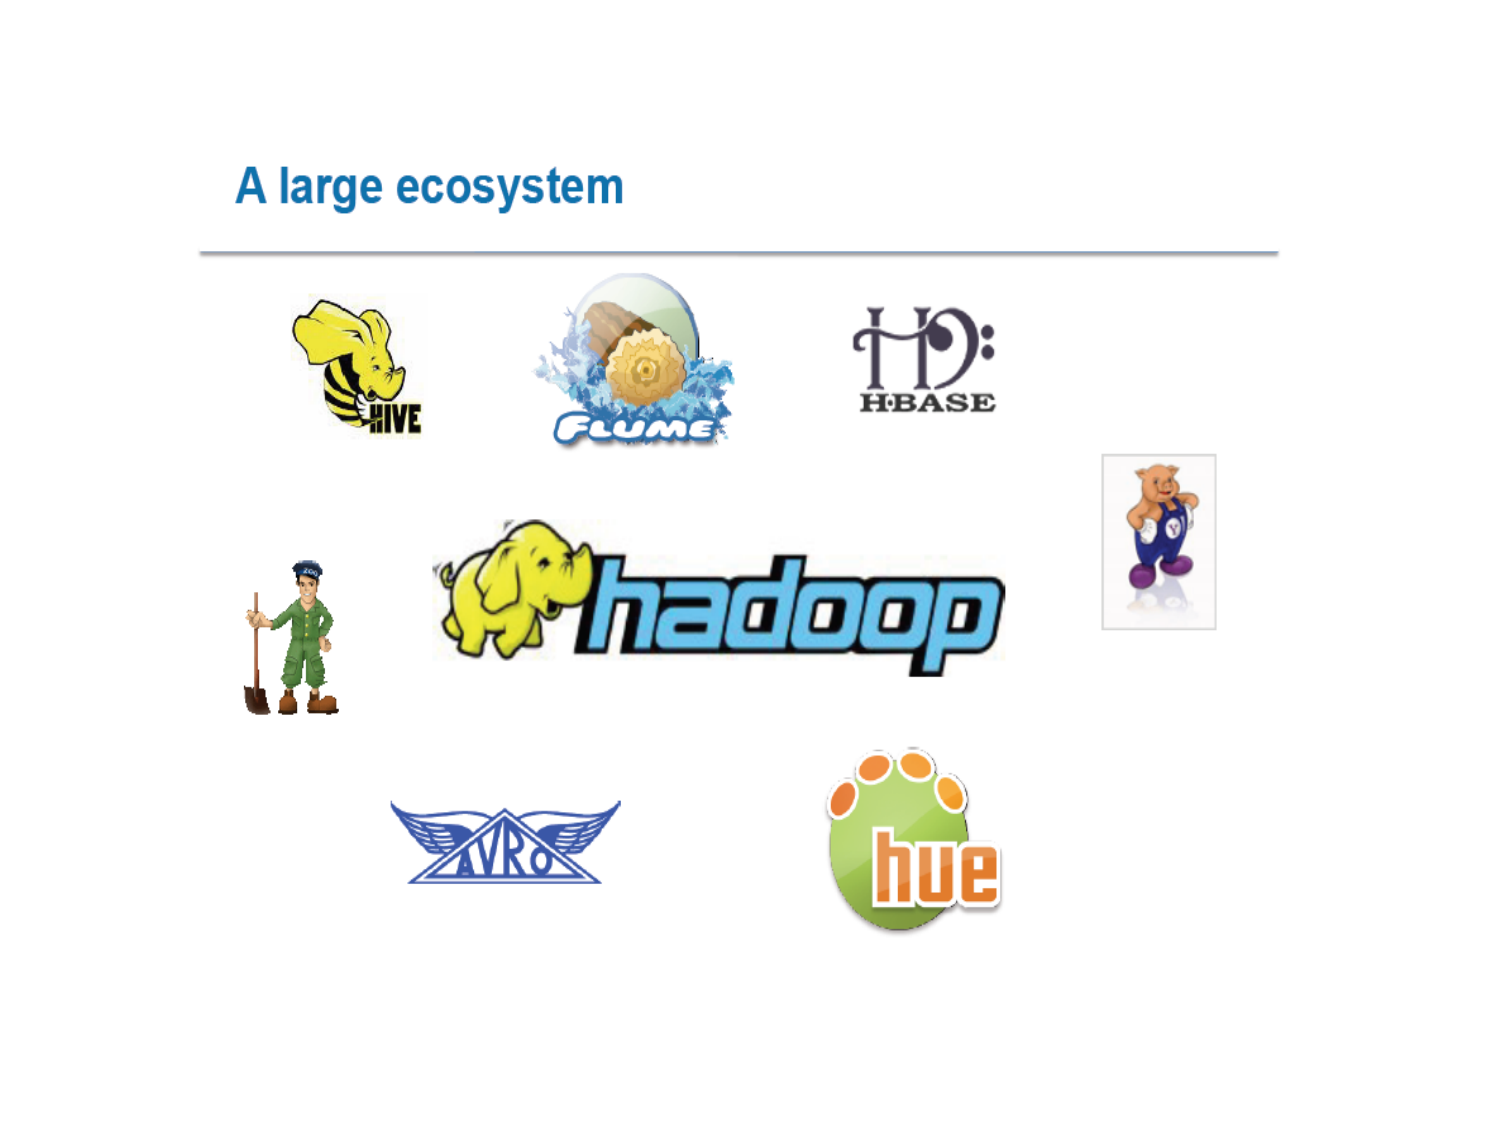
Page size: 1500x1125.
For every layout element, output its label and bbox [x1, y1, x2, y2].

list [191, 148, 1309, 1006]
